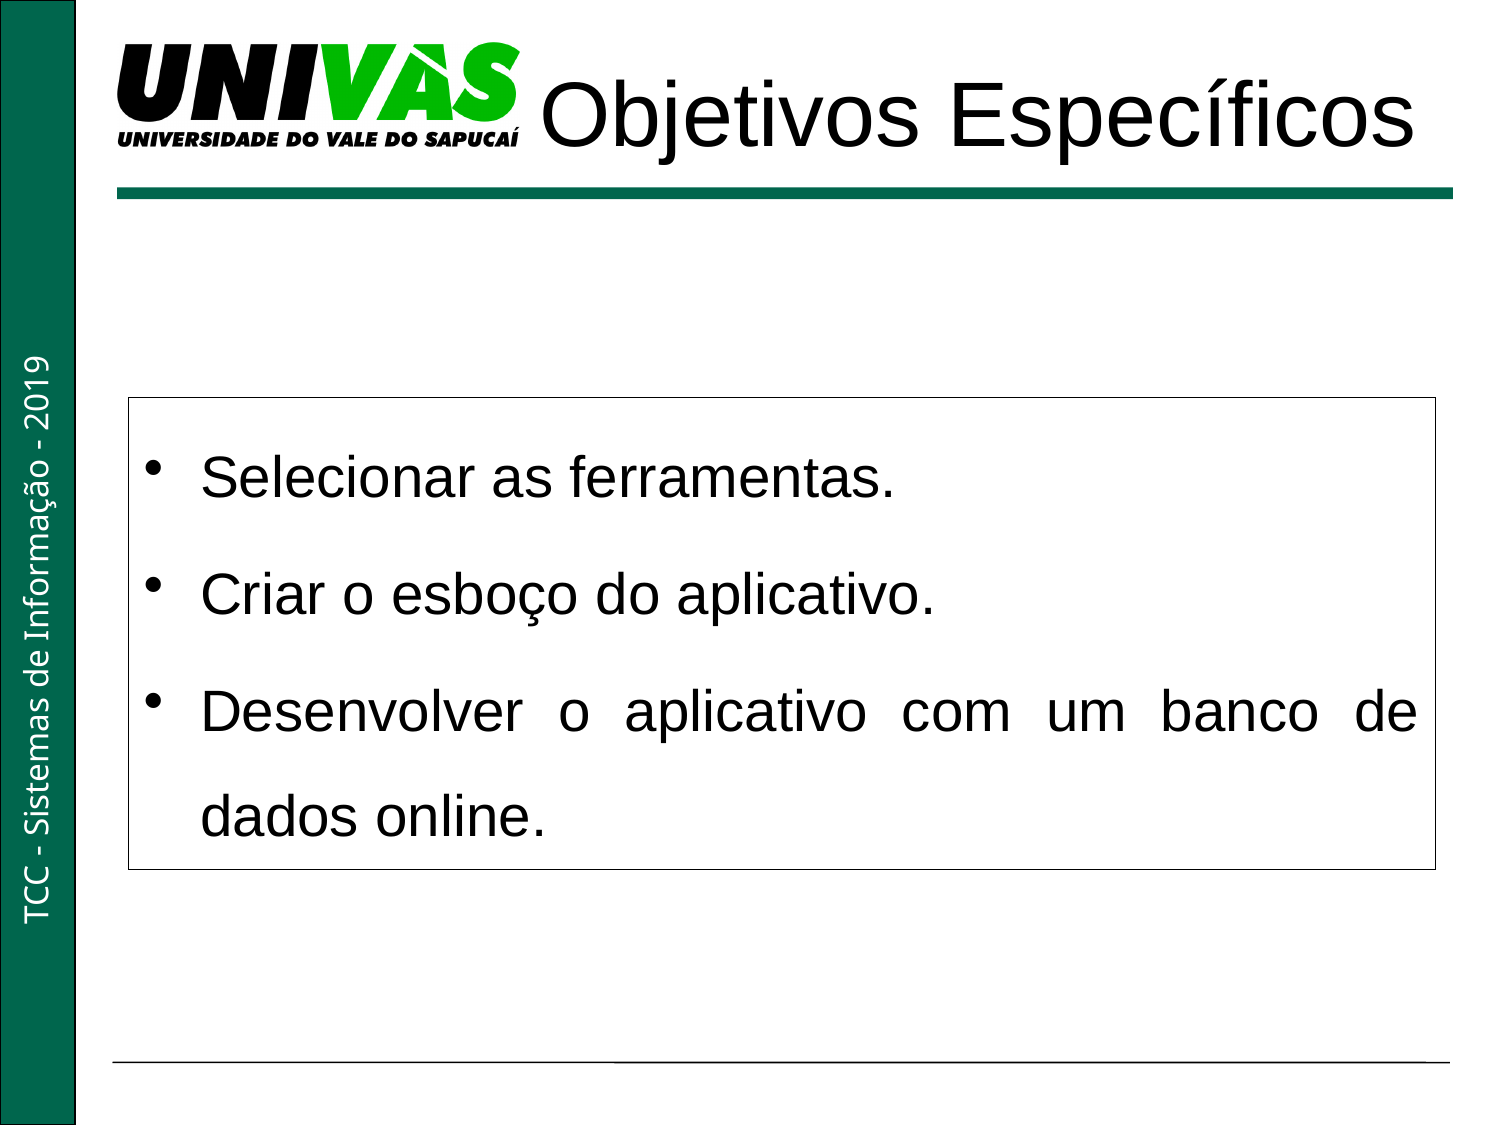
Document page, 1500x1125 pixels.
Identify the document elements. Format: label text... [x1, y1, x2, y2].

title Objetivos Específicos [515, 35, 1442, 186]
picture [117, 42, 515, 147]
text_box Selecionar as ferramentas. Criar o esboço do aplicativo. Desenvolver o aplicativo com um banco de dados online. [128, 397, 1436, 870]
